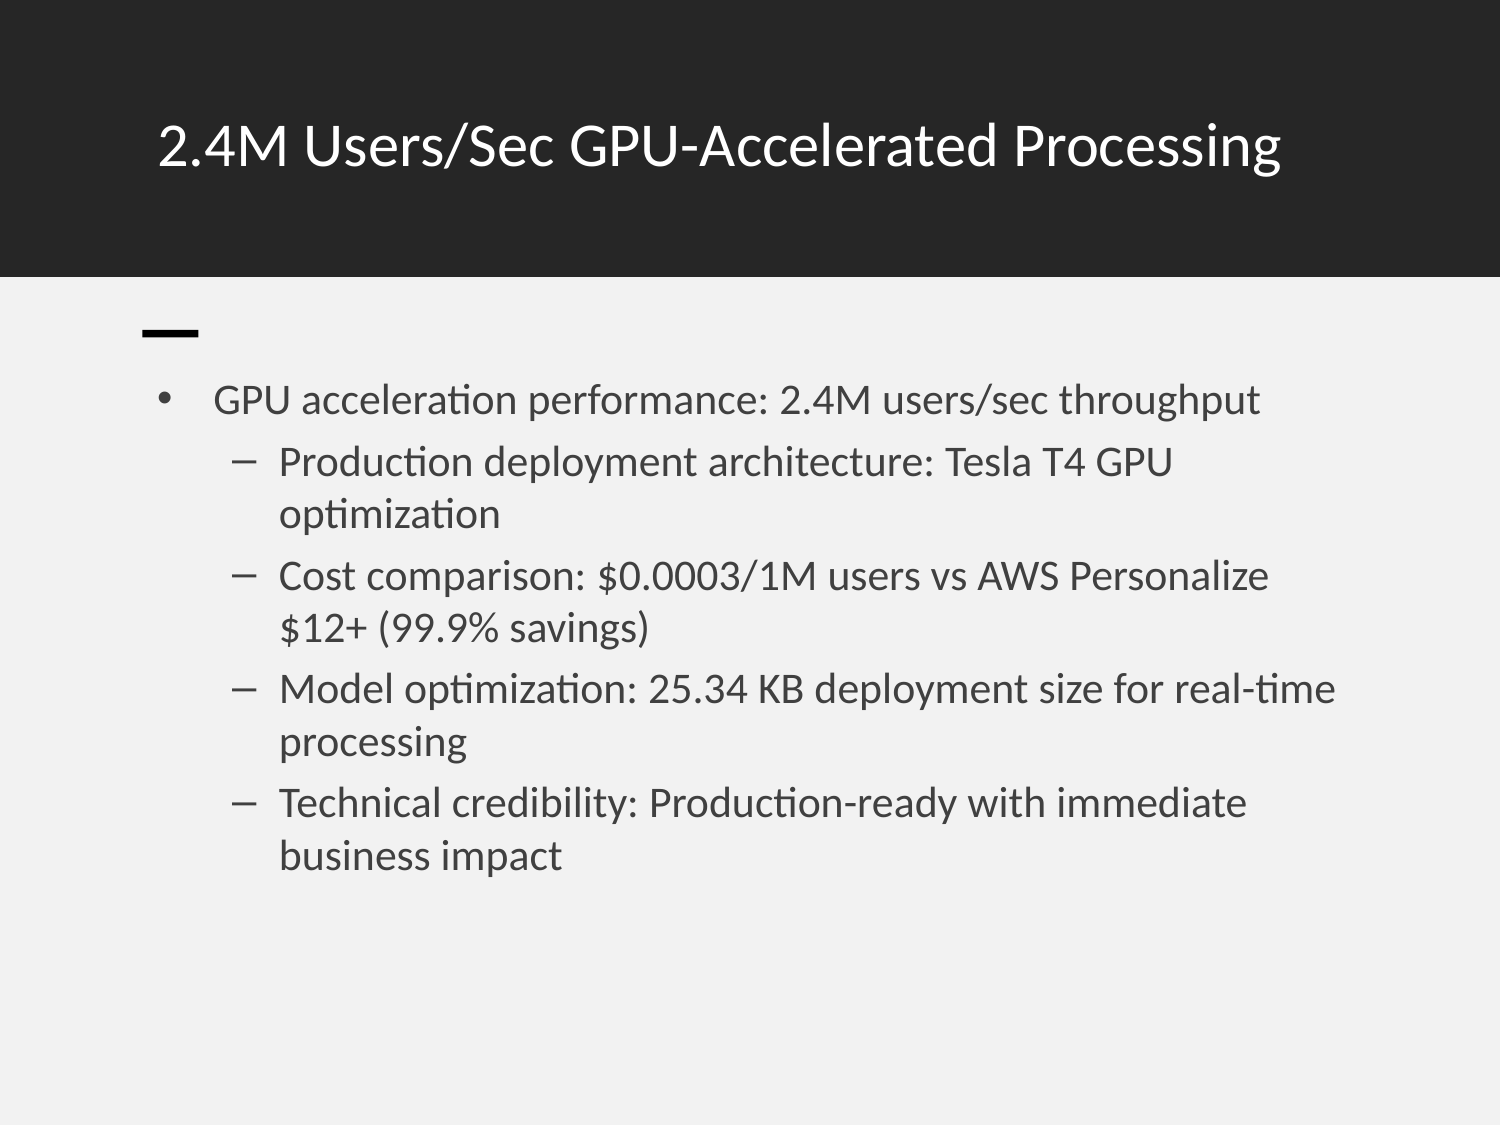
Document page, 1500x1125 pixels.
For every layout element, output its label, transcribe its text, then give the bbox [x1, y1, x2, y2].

text_box [0, 0, 1500, 275]
text_box [0, 275, 1500, 1125]
text_box [140, 328, 201, 339]
title 2.4M Users/Sec GPU-Accelerated Processing [142, 104, 1359, 253]
list GPU acceleration performance: 2.4M users/sec throughput Production deployment architecture: Tesla T4 GPU optimization Cost comparison: $0.0003/1M users vs AWS Personalize $12+ (99.9% savings) Model optimization: 25.34 KB deployment size for real-time processing Technical credibility: Production-ready with immediate business impact [142, 363, 1358, 1014]
